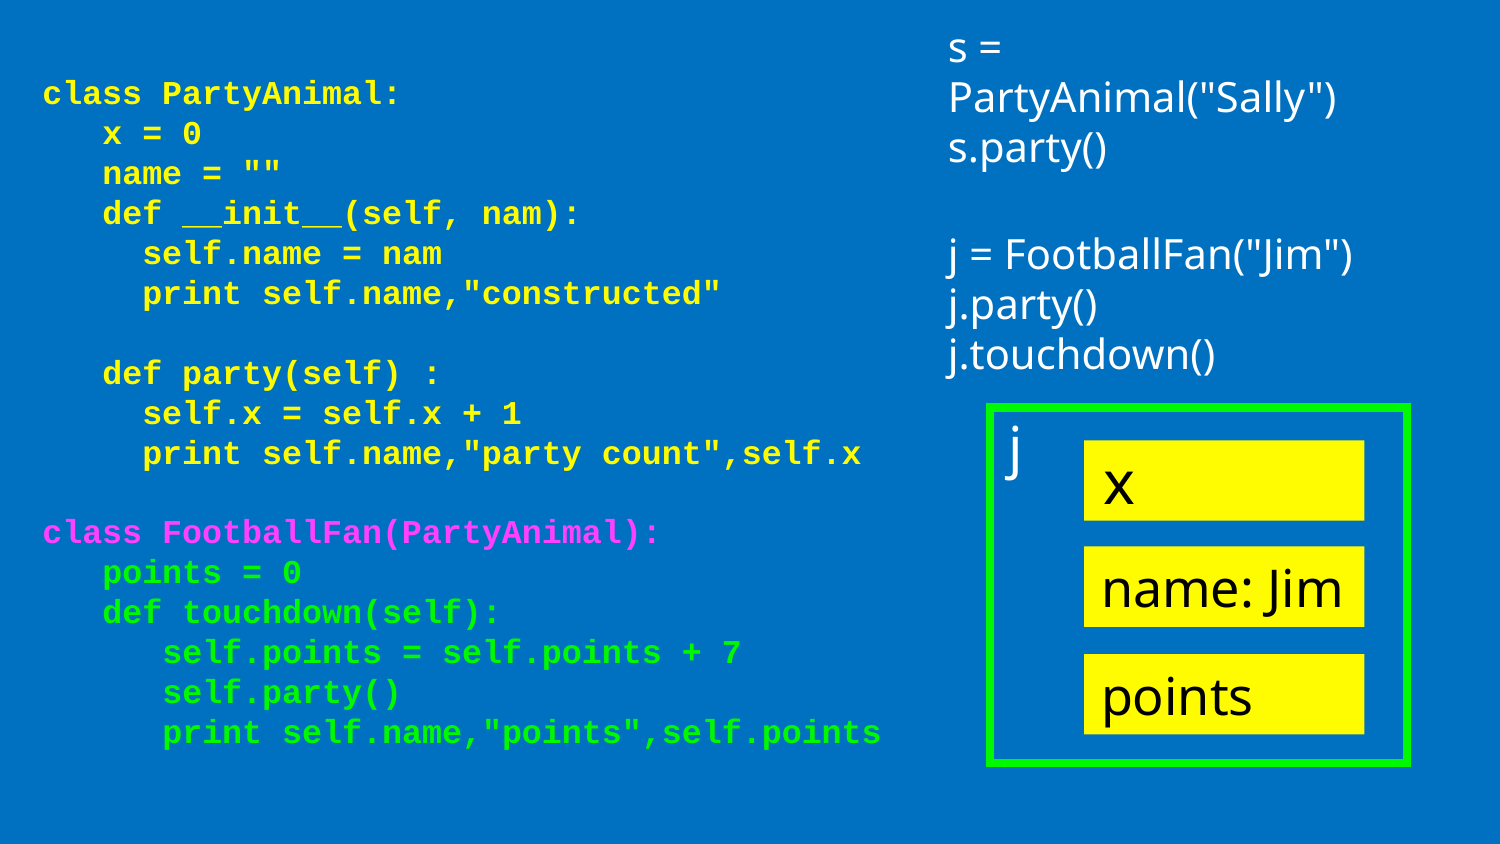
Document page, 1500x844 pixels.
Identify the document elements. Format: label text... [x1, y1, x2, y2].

text_box points [1084, 654, 1365, 735]
text_box x [1084, 440, 1365, 521]
text_box j [990, 407, 1408, 764]
text_box name: Jim [1084, 546, 1365, 627]
text_box s = PartyAnimal("Sally") s.party() j = FootballFan("Jim") j.party() j.touchdown() [944, 61, 1383, 338]
text_box class PartyAnimal: x = 0 name = "" def __init__(self, nam): self.name = nam print self.name,"constructed" def party(self) : self.x = self.x + 1 print self.name,"party count",self.x class FootballFan(PartyAnimal): points = 0 def touchdown(self): self.points = self.points + 7 self.party() print self.name,"points",self.points [38, 25, 917, 797]
